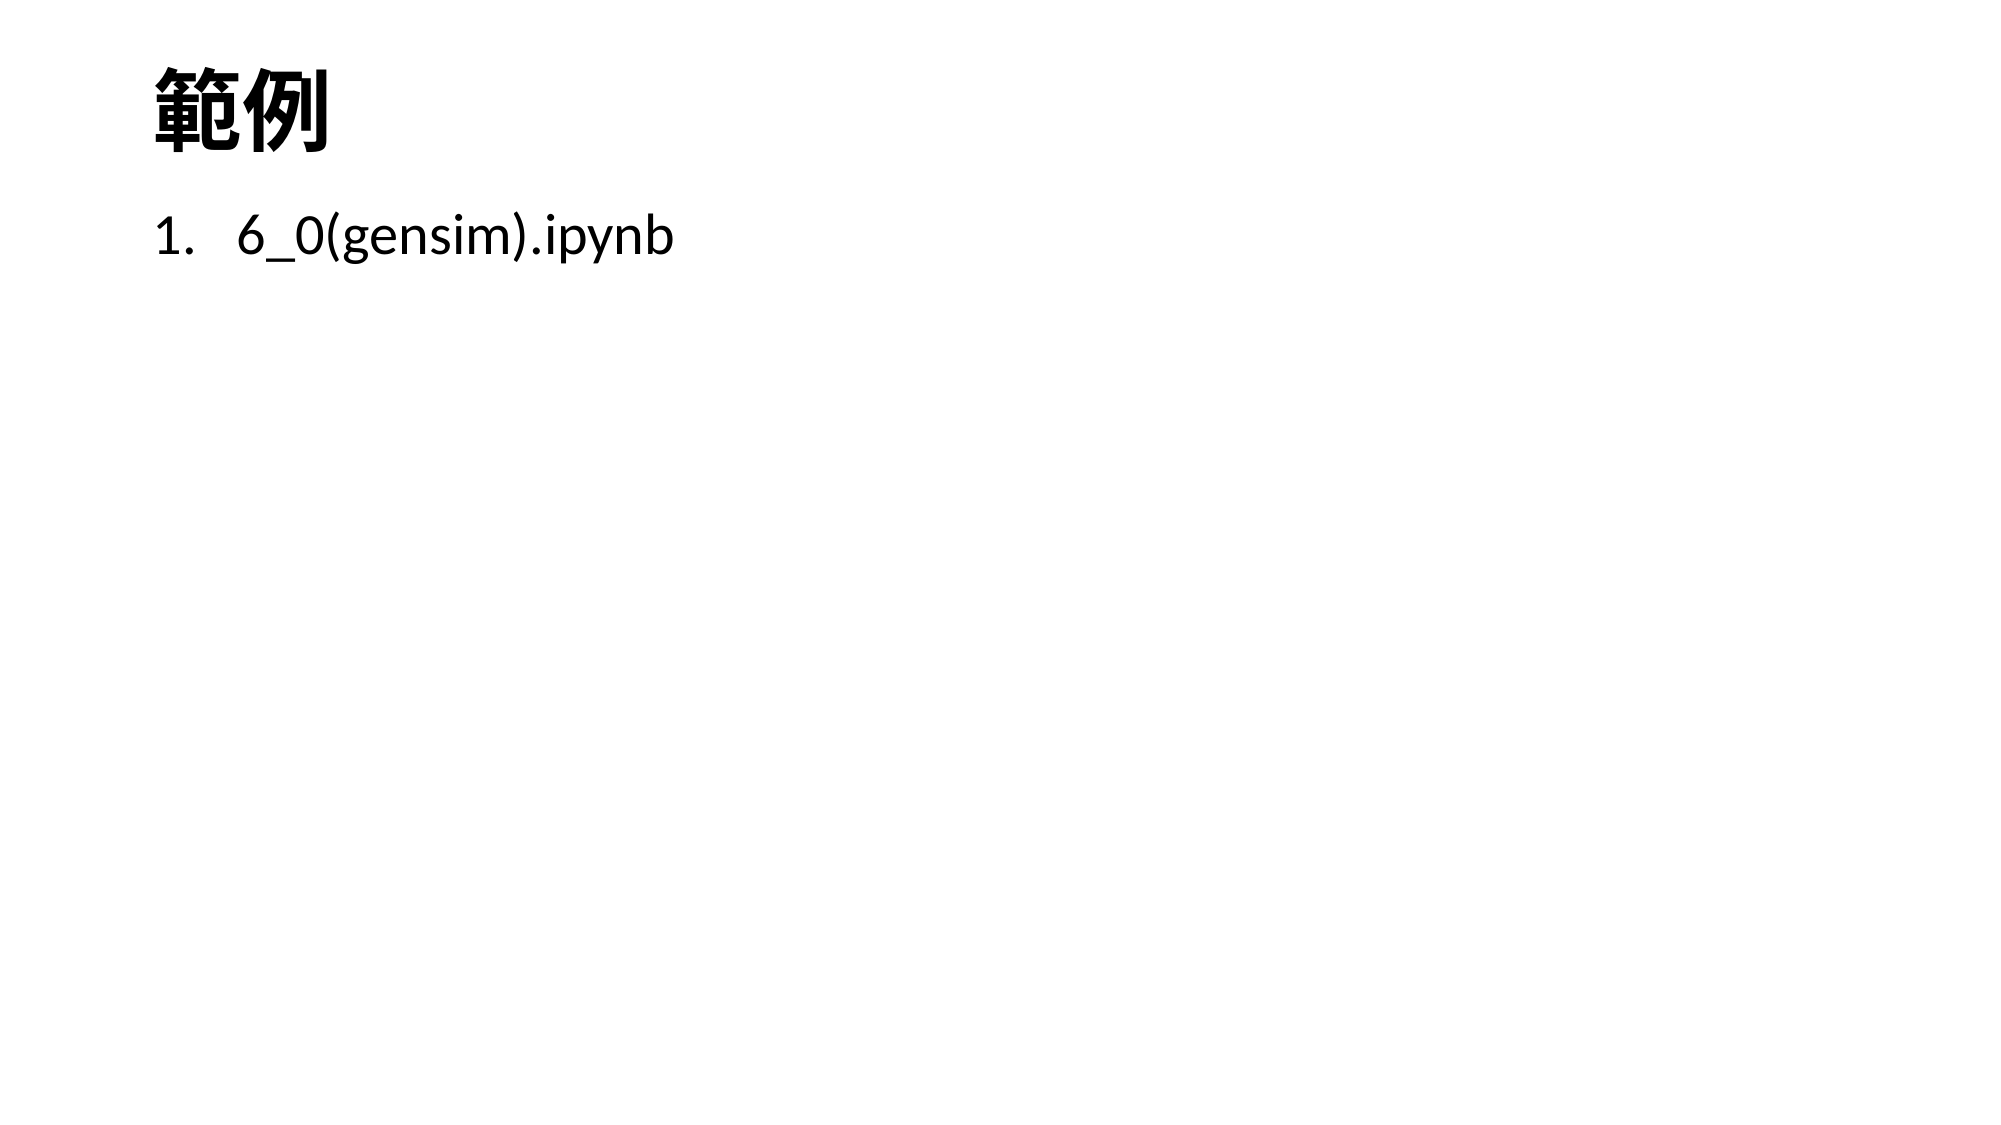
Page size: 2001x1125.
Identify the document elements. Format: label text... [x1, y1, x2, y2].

title 範例 [137, 59, 1863, 172]
list 6_0(gensim).ipynb [137, 197, 1863, 1077]
